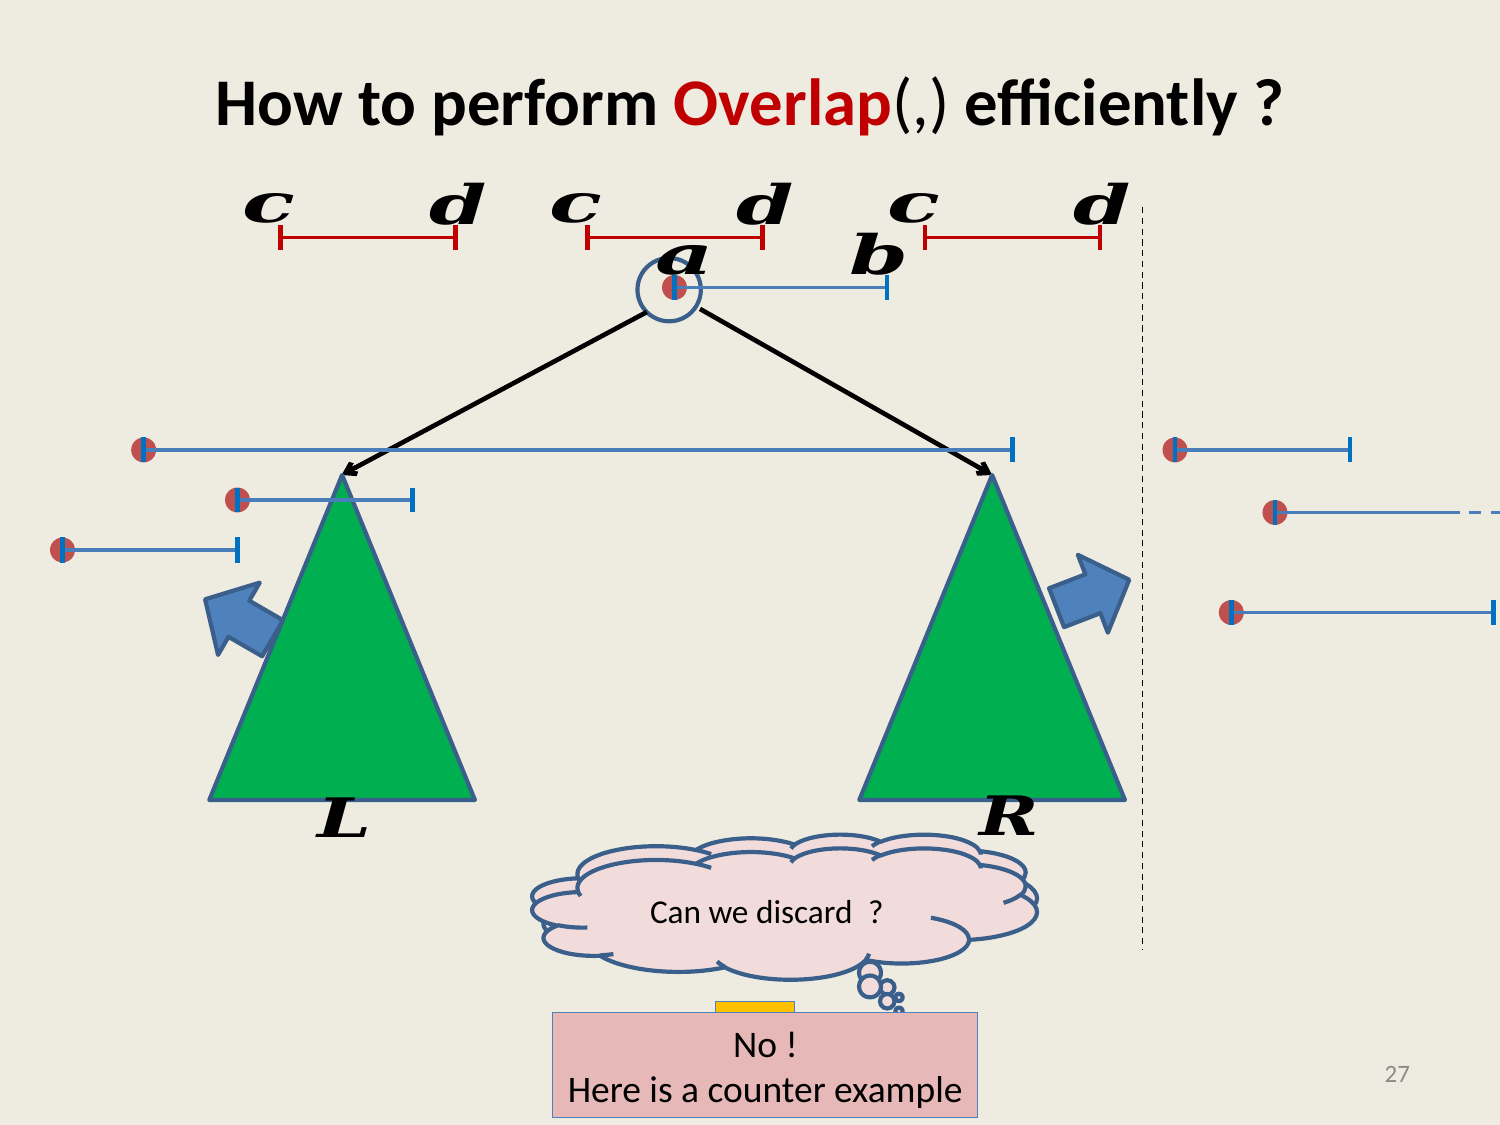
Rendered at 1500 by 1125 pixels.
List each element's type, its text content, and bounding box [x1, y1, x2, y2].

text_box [130, 437, 1013, 463]
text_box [49, 537, 238, 563]
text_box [242, 174, 488, 251]
text_box Yes [715, 1001, 795, 1012]
text_box No ! Here is a counter example [552, 1012, 978, 1118]
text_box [209, 257, 1126, 801]
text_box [649, 226, 912, 301]
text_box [224, 487, 413, 513]
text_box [887, 174, 1133, 251]
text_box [1218, 599, 1495, 626]
slide_number 27 [1074, 1042, 1425, 1103]
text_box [549, 174, 795, 251]
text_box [1262, 499, 1500, 526]
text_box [1162, 437, 1351, 463]
